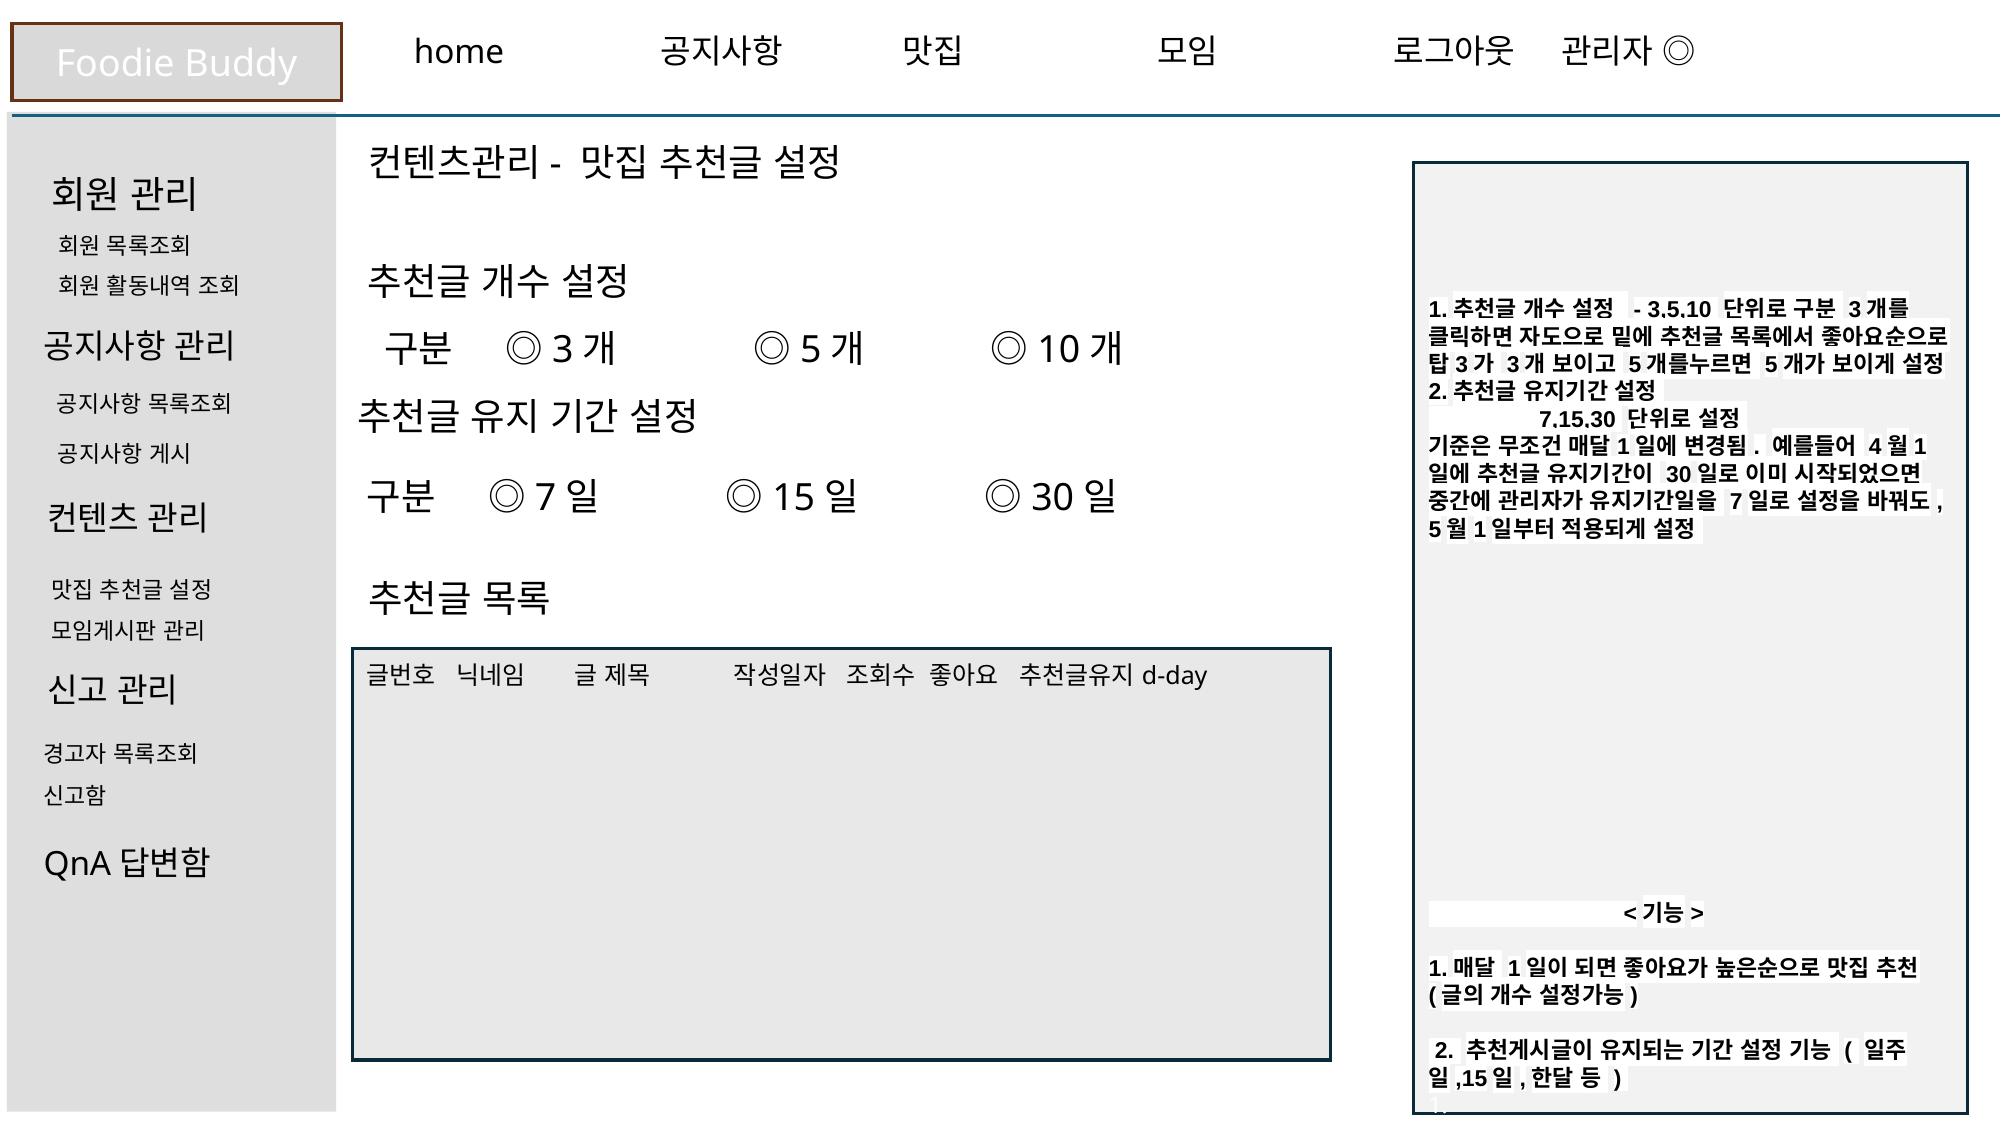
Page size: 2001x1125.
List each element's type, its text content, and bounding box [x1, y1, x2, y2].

text_box 신고함 [28, 773, 295, 817]
text_box 회원 목록조회 [43, 224, 248, 263]
text_box 컨텐츠관리- 맛집 추천글 설정 [353, 131, 863, 192]
text_box 컨텐츠 관리 [32, 489, 313, 545]
text_box 신고 관리 [32, 661, 313, 717]
text_box 추천글 목록 [353, 567, 661, 628]
text_box home 공지사항 맛집 모임 로그아웃 관리자 ◎ [343, 23, 1976, 78]
text_box 모임게시판 관리 [36, 609, 293, 652]
text_box 공지사항 관리 [28, 318, 275, 373]
text_box QnA답변함 [28, 834, 309, 890]
text_box 공지사항 목록조회 [42, 381, 275, 424]
text_box Foodie Buddy [10, 22, 343, 102]
text_box 추천글 유지 기간 설정 [342, 385, 845, 446]
text_box 구분 ◎3개 ◎5개 ◎10개 [369, 318, 1375, 378]
text_box 추천글 개수 설정 [352, 250, 1373, 311]
text_box 글번호 닉네임 글 제목 작성일자 조회수 좋아요 추천글유지d-day [351, 647, 1332, 1062]
text_box 맛집 추천글 설정 [36, 567, 330, 610]
text_box 1.추천글 개수 설정 - 3,5,10 단위로 구분 3개를 클릭하면 자도으로 밑에 추천글 목록에서 좋아요순으로 탑3가 3개 보이고 5개를누르면 5개가 보이게 설정 2.추천글 유지기간 설정 7,15,30 단위로 설정 기준은 무조건 매달1일에 변경됨. 예를들어 4월1일에 추천글 유지기간이 30일로 이미 시작되었으면 중간에 관리자가 유지기간일을 7일로 설정을 바꿔도, 5월1일부터 적용되게 설정 <기능> 1.매달 1일이 되면 좋아요가 높은순으로 맛집 추천 (글의 개수 설정가능) 2. 추천게시글이 유지되는 기간 설정 기능 ( 일주일,15일,한달 등 ) 1. [1412, 161, 1969, 1115]
text_box [6, 111, 337, 1112]
text_box 공지사항 게시 [43, 431, 265, 475]
text_box 회원 관리 [36, 164, 298, 224]
text_box 경고자 목록조회 [28, 732, 309, 775]
text_box 회원 활동내역 조회 [43, 263, 337, 306]
text_box 구분 ◎7일 ◎15일 ◎30일 [352, 465, 1357, 526]
